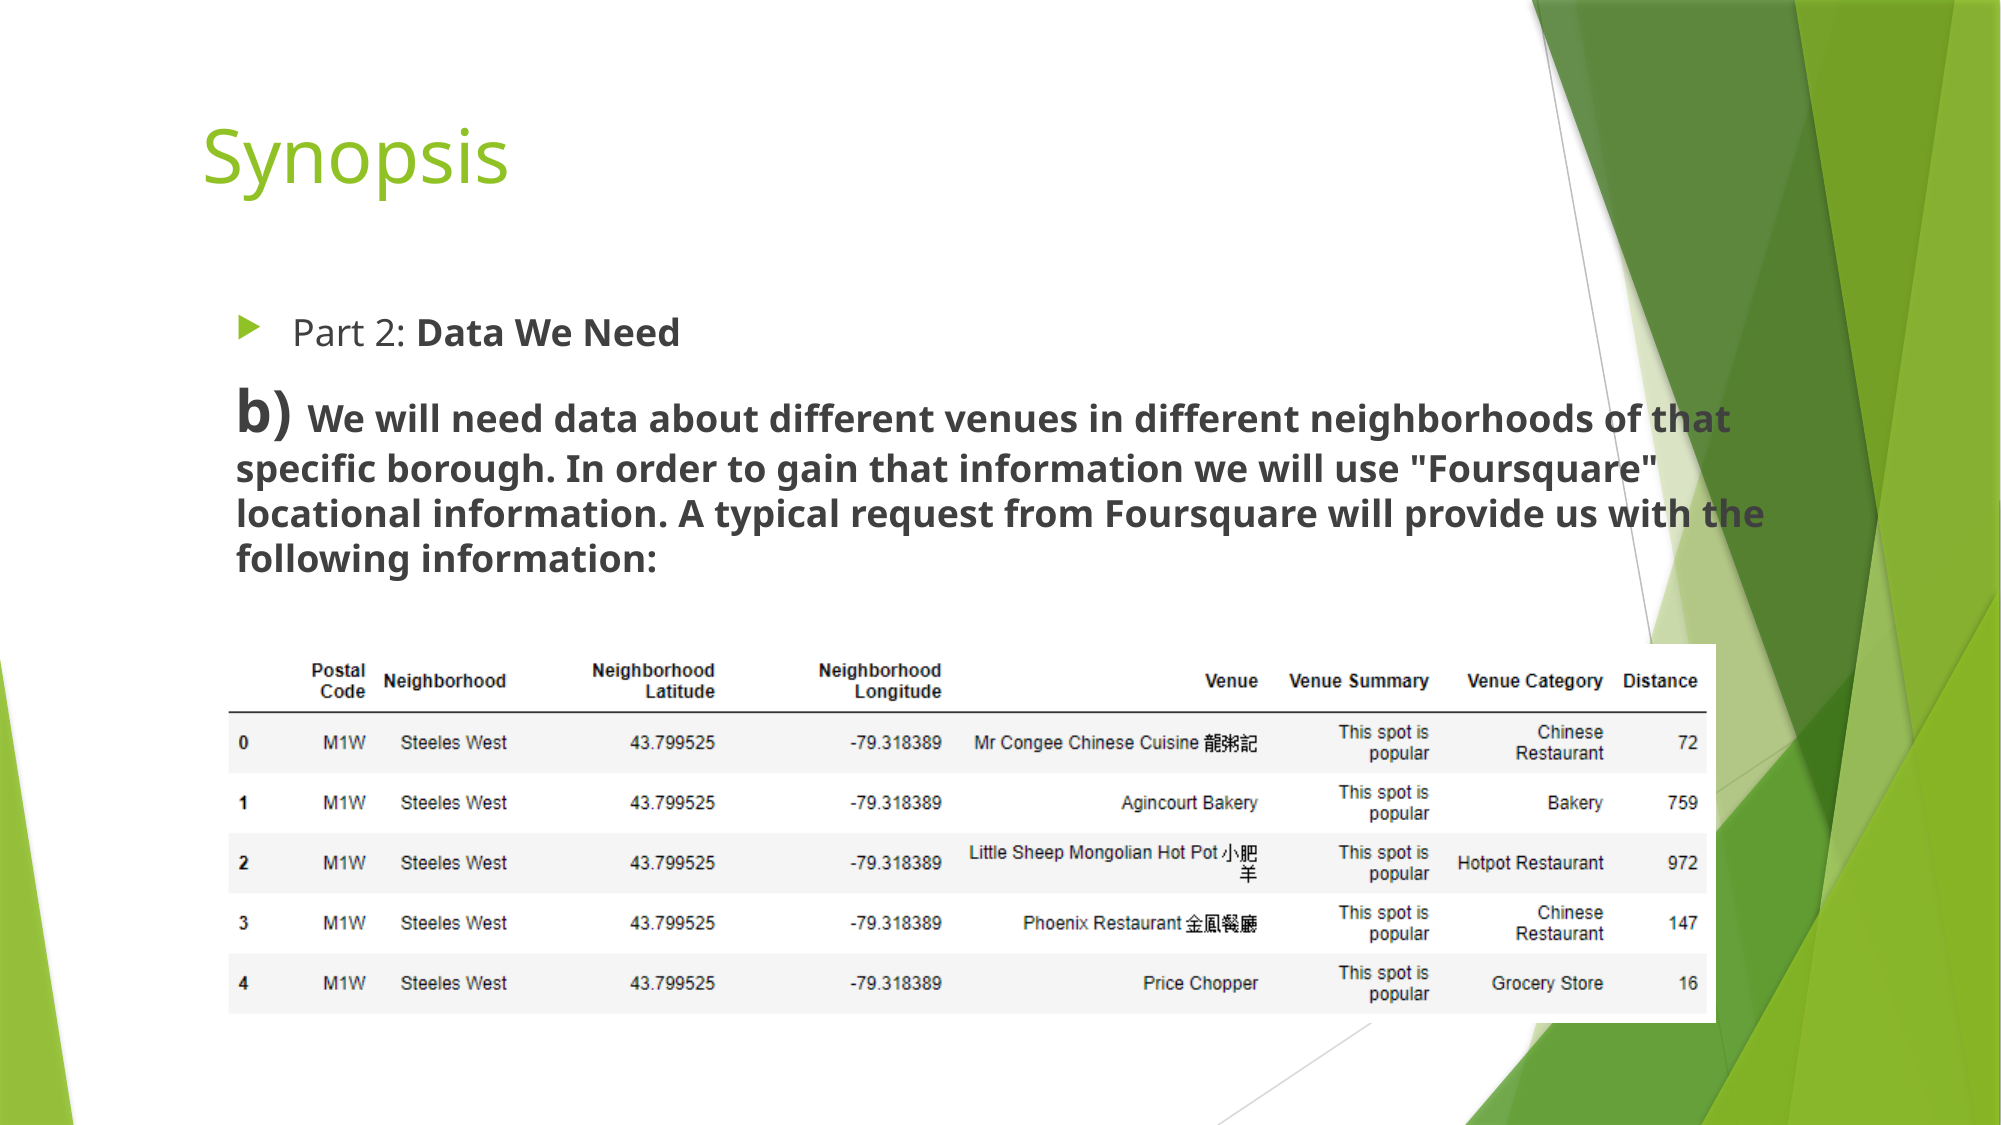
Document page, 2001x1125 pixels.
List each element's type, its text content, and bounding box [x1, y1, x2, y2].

list Part 2: Data We Need b) We will need data about different venues in different neighborhoods of that specific borough. In order to gain that information we will use "Foursquare" locational information. A typical request from Foursquare will provide us with the following information: [220, 301, 1846, 1125]
title Synopsis [187, 101, 1813, 220]
picture [220, 644, 1716, 1024]
